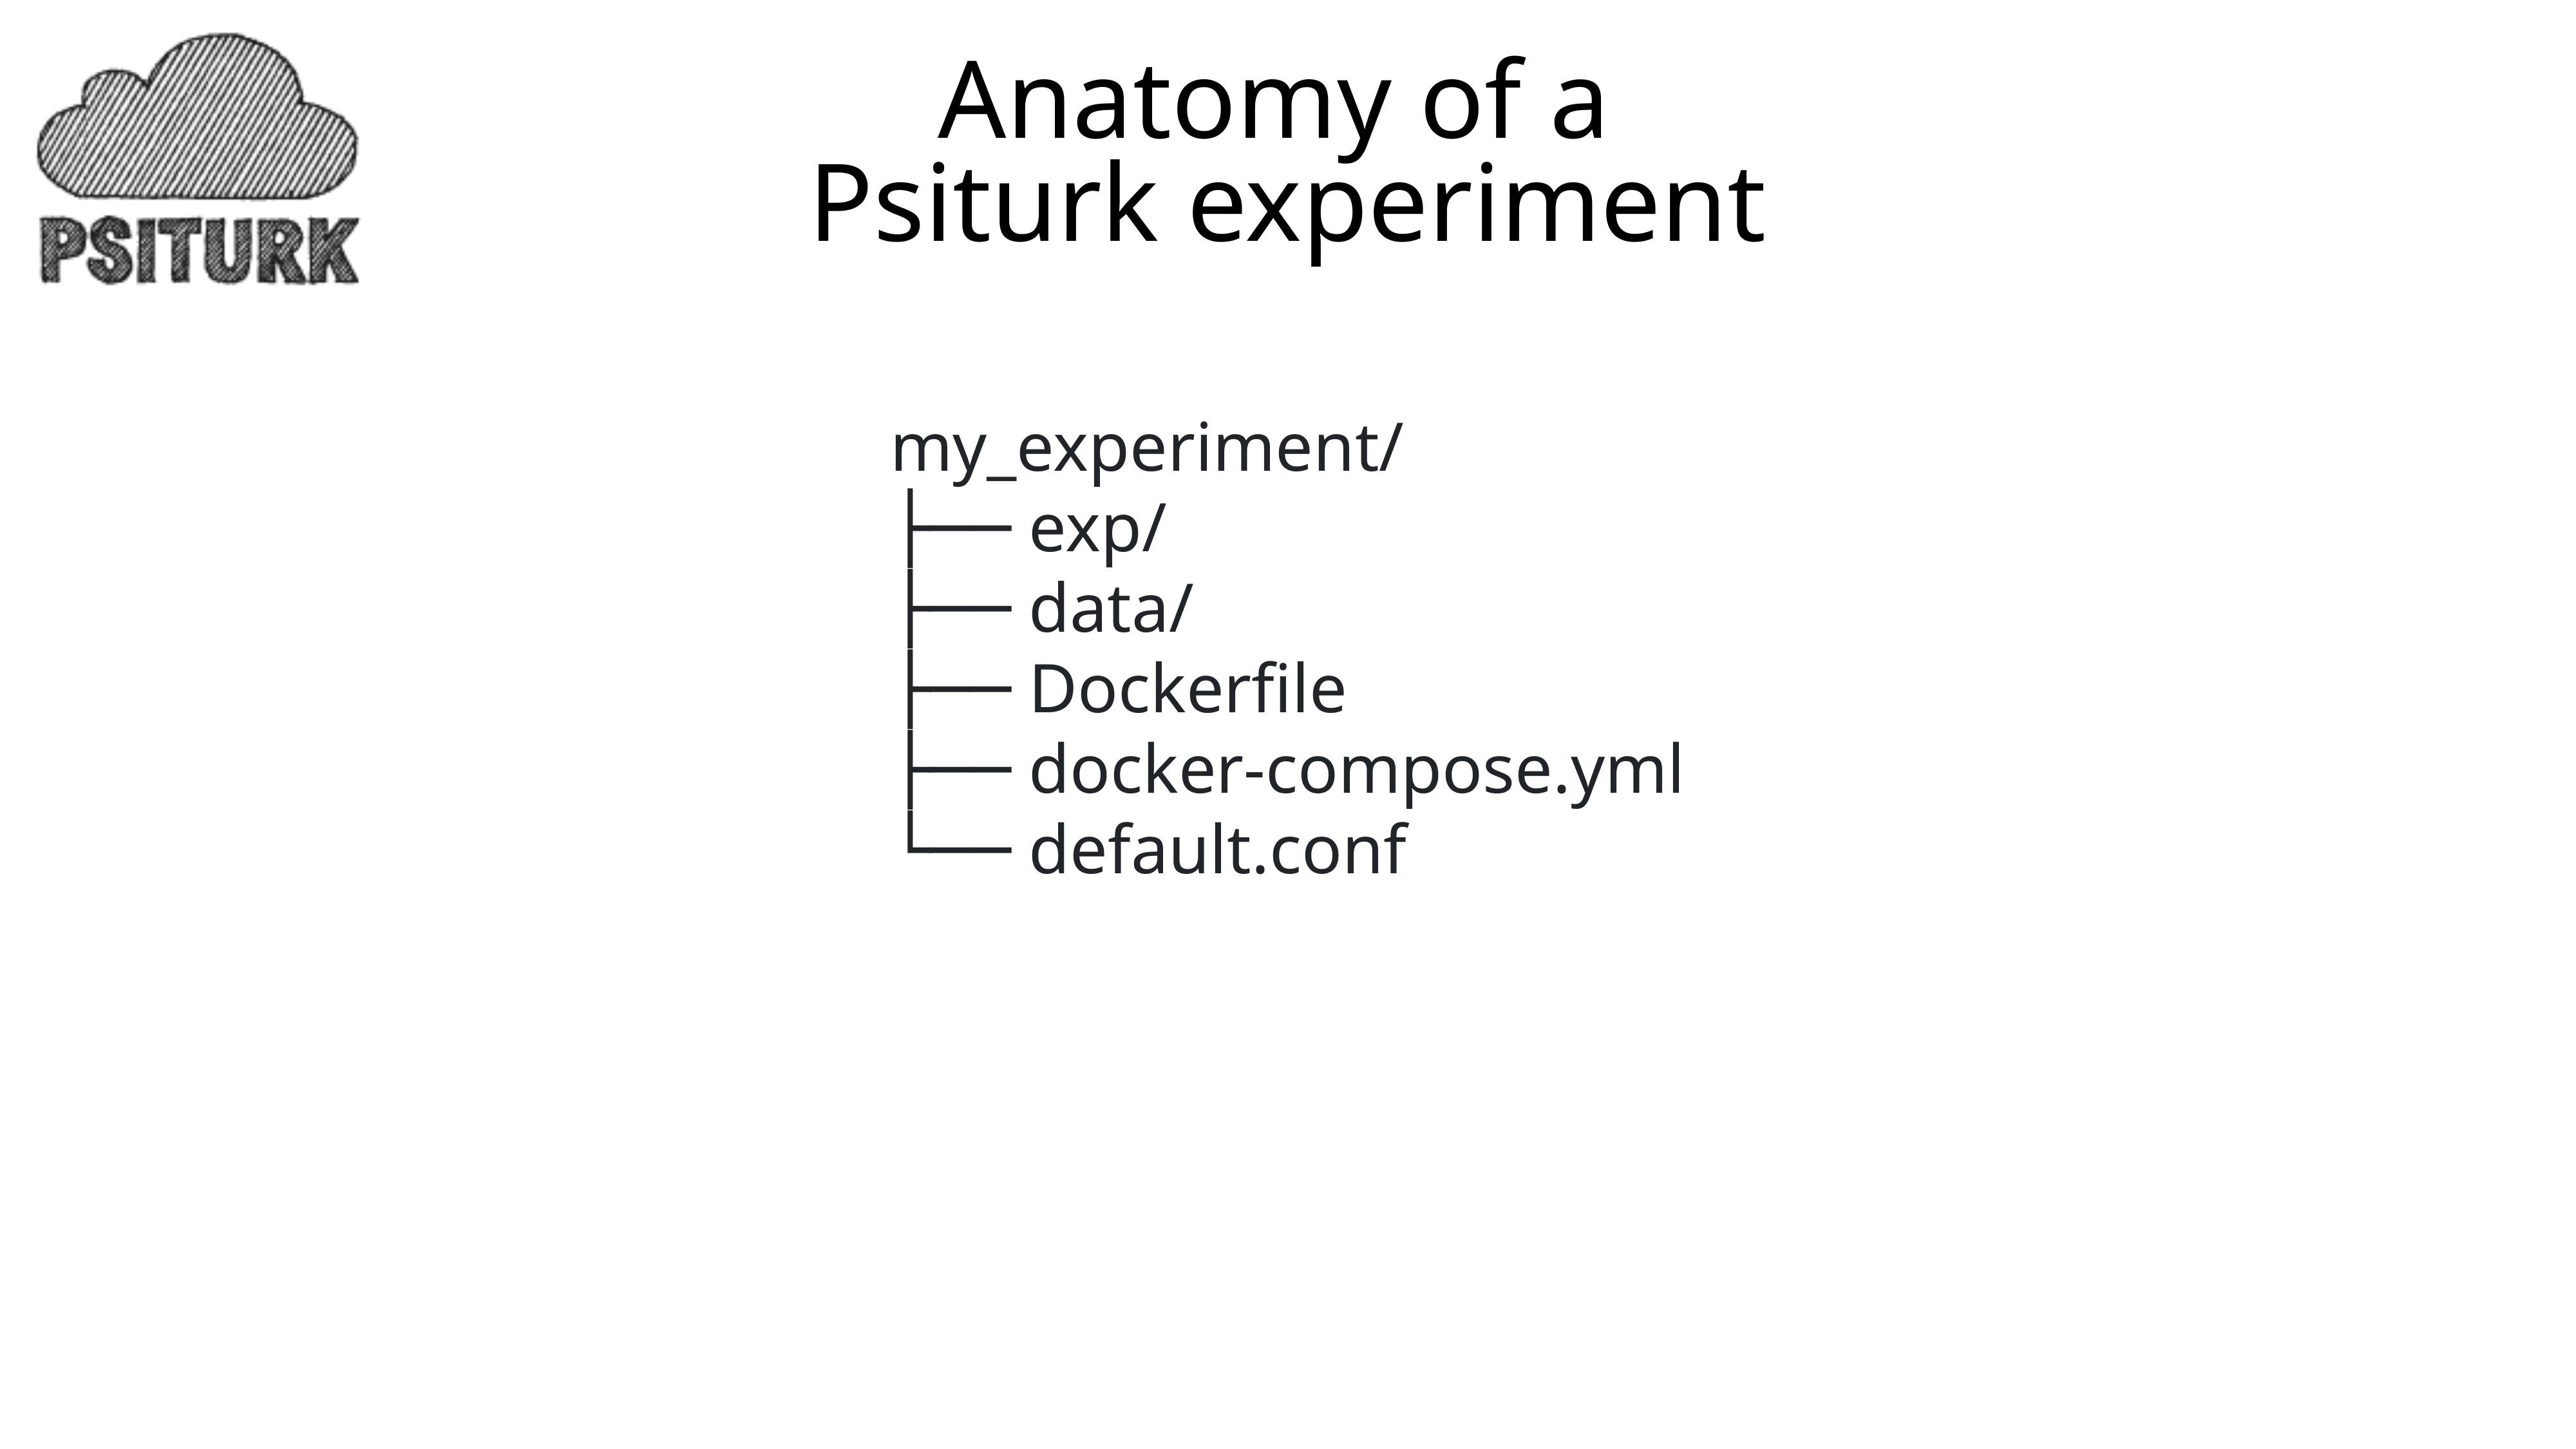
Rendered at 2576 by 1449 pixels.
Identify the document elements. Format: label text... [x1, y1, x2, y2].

text_box my_experiment/ ├── exp/ ├── data/ ├── Dockerfile ├── docker-compose.yml └── default.conf [884, 398, 1691, 893]
text_box Anatomy of a Psiturk experiment [803, 50, 1773, 267]
picture [26, 26, 374, 296]
